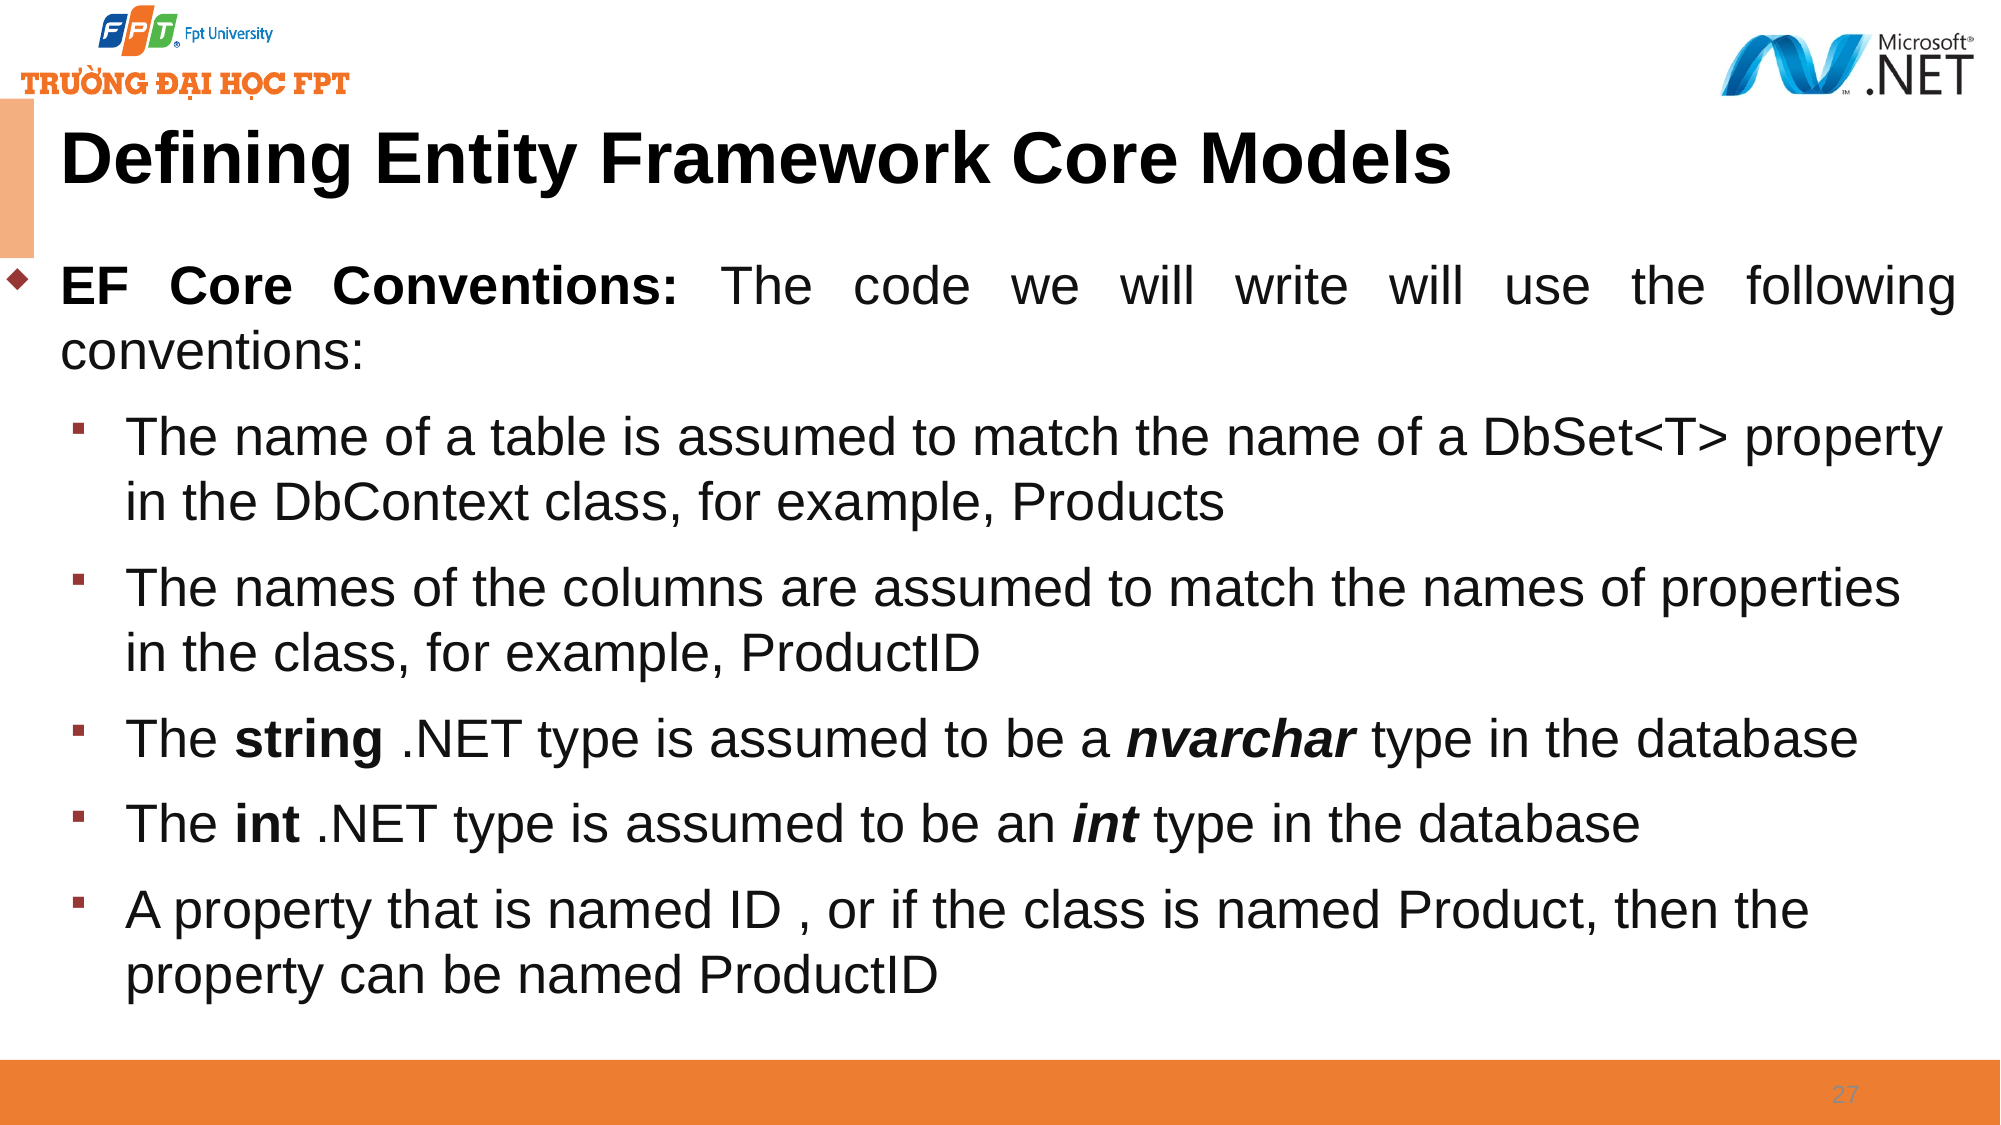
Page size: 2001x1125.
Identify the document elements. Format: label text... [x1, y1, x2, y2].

slide_number 27 [1424, 1063, 1875, 1123]
text_box EF Core Conventions: The code we will write will use the following conventions: The name of a table is assumed to match the name of a DbSet<T> property in the DbContext class, for example, Products The names of the columns are assumed to match the names of properties in the class, for example, ProductID The string .NET type is assumed to be a nvarchar type in the database The int .NET type is assumed to be an int type in the database A property that is named ID , or if the class is named Product, then the property can be named ProductID [0, 243, 1974, 1012]
picture [1685, 0, 2001, 129]
title Defining Entity Framework Core Models [45, 112, 1957, 208]
